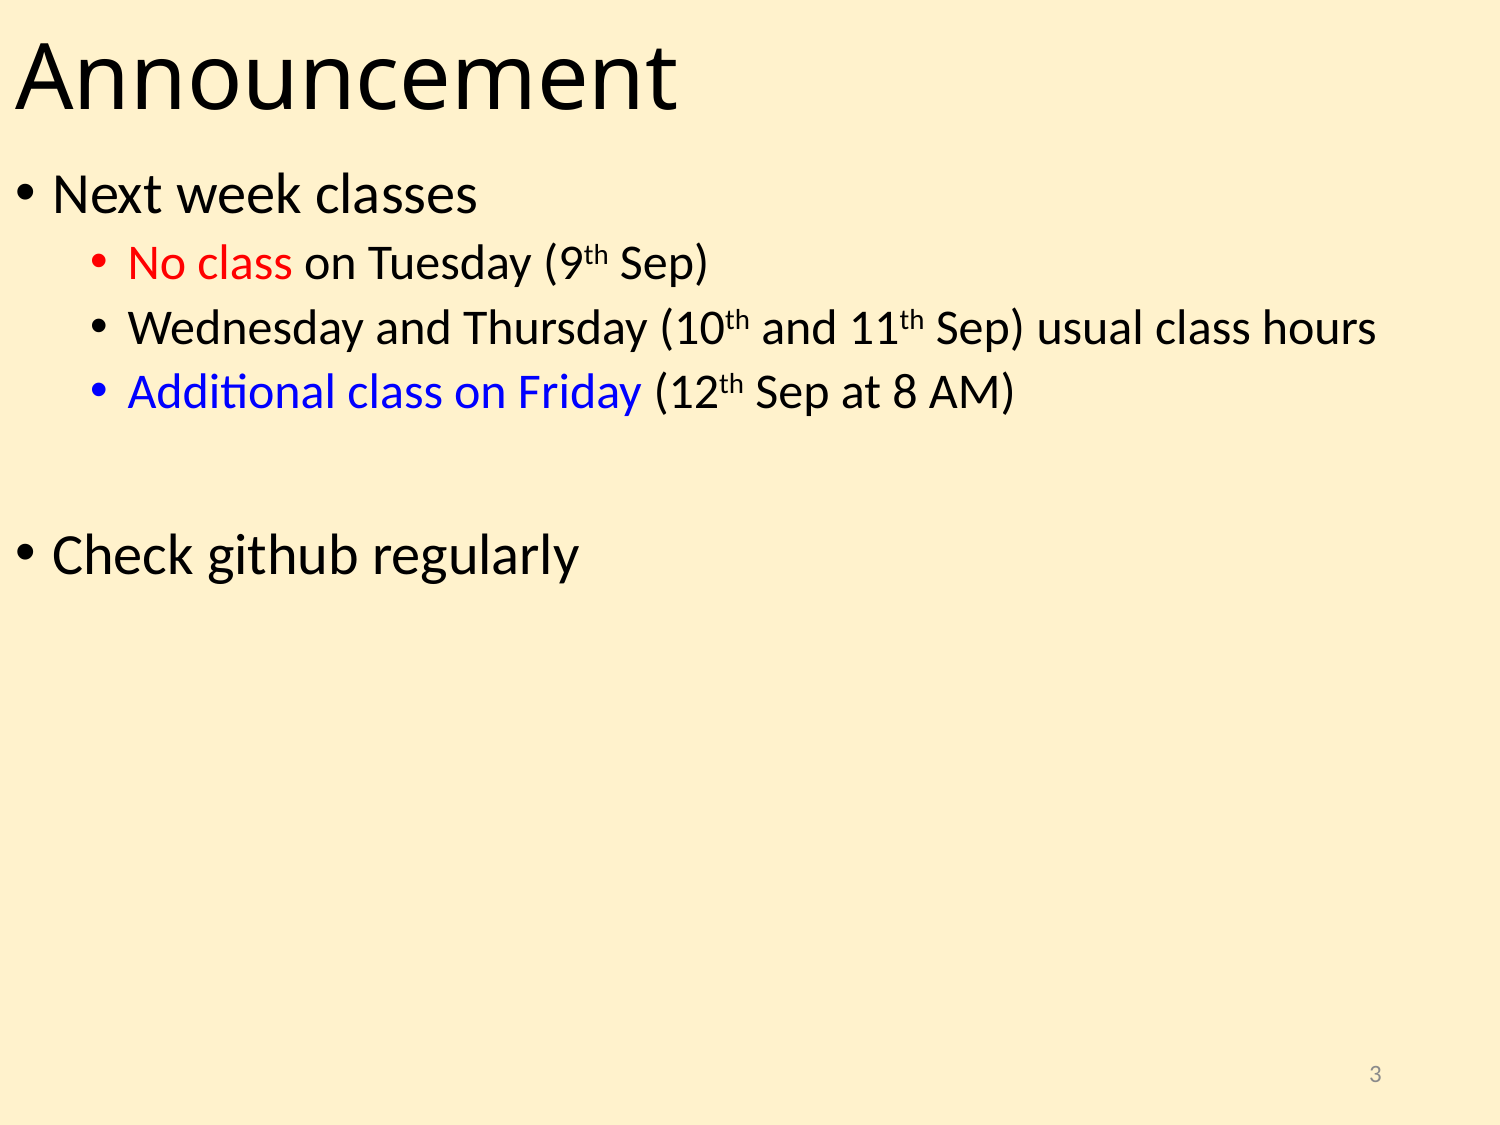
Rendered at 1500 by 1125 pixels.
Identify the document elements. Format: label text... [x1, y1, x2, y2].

title Announcement [0, 3, 1500, 155]
list Next week classes No class on Tuesday (9th Sep) Wednesday and Thursday (10th and 11th Sep) usual class hours Additional class on Friday (12th Sep at 8 AM) Check github regularly [0, 155, 1500, 1014]
slide_number 3 [1059, 1042, 1397, 1103]
